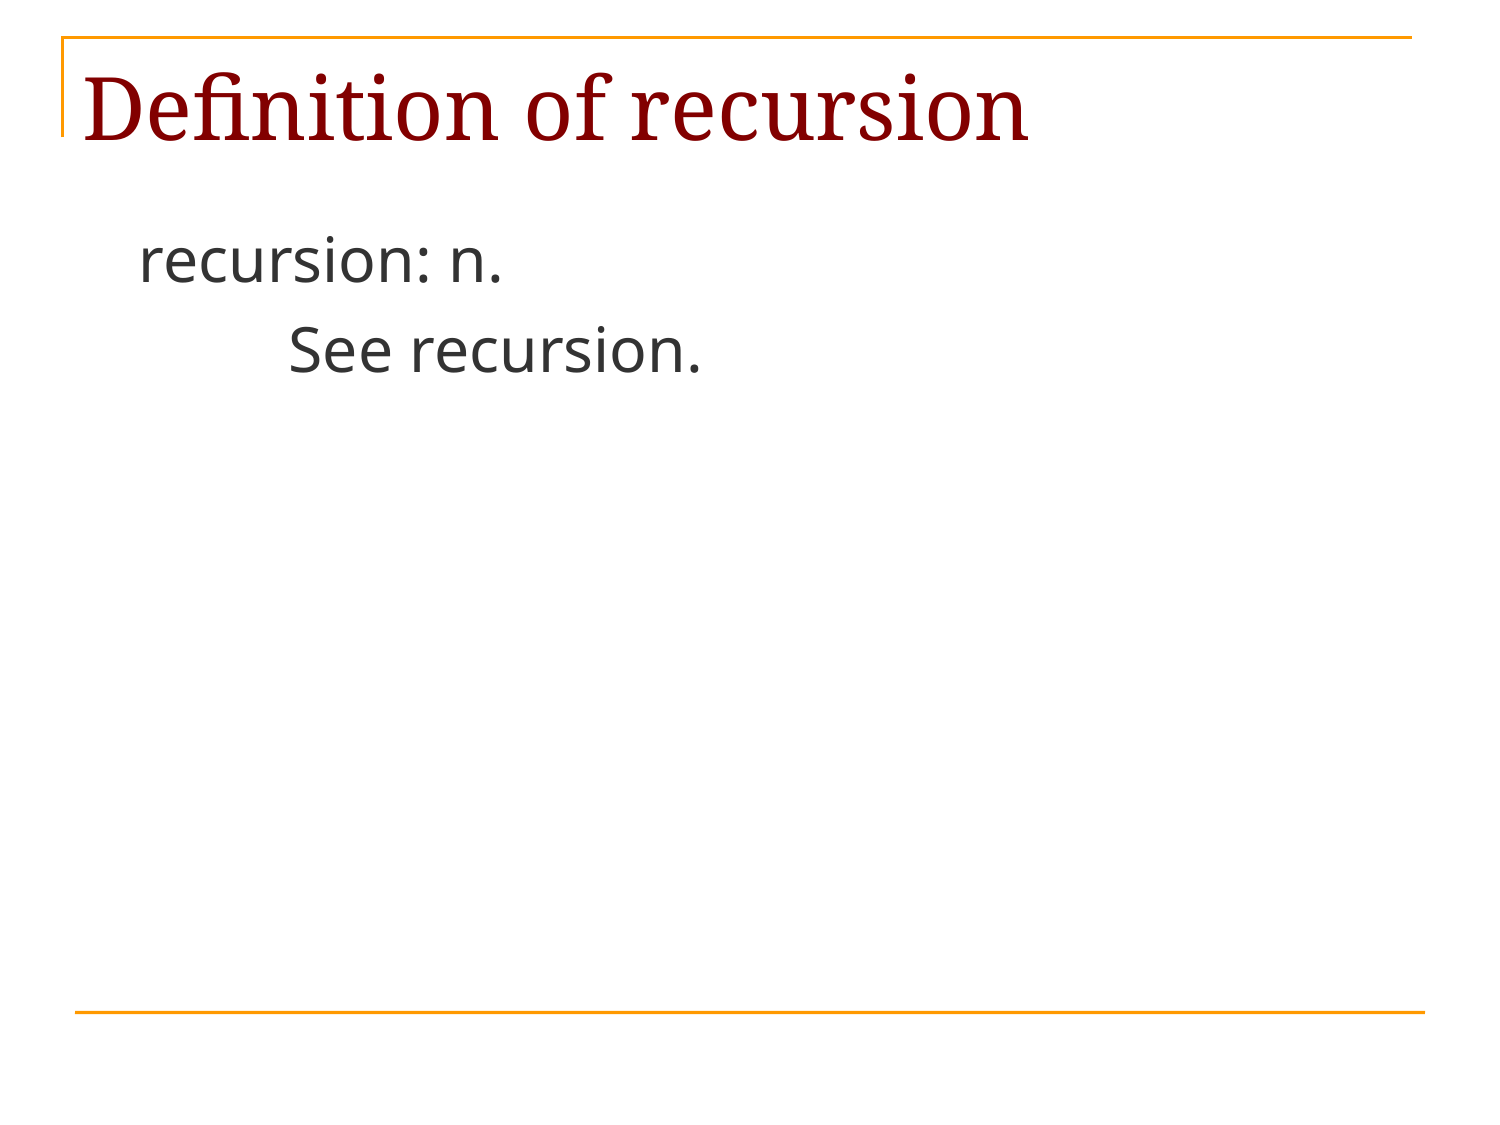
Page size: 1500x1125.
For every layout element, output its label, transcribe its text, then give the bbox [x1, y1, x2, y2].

list recursion: n. See recursion. [74, 211, 1426, 994]
title Definition of recursion [74, 45, 1426, 201]
